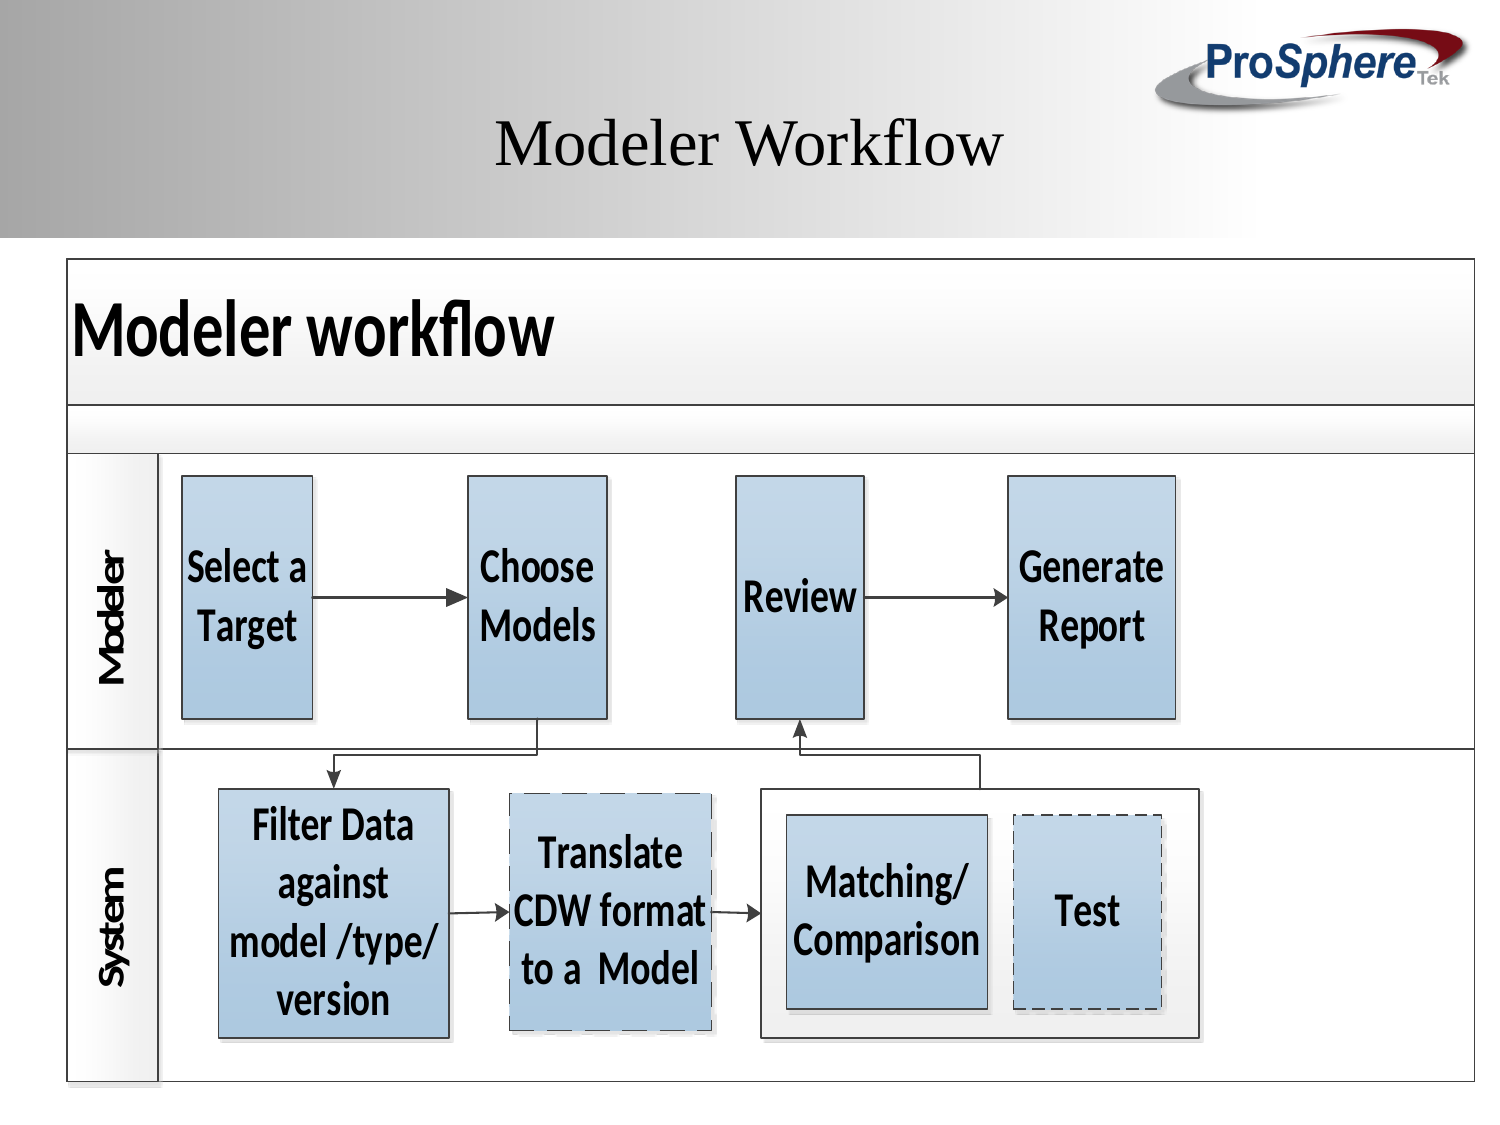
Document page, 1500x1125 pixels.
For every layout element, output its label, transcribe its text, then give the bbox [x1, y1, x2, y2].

title Modeler Workflow [75, 45, 1425, 233]
picture [37, 254, 1476, 1088]
picture [1150, 24, 1475, 118]
